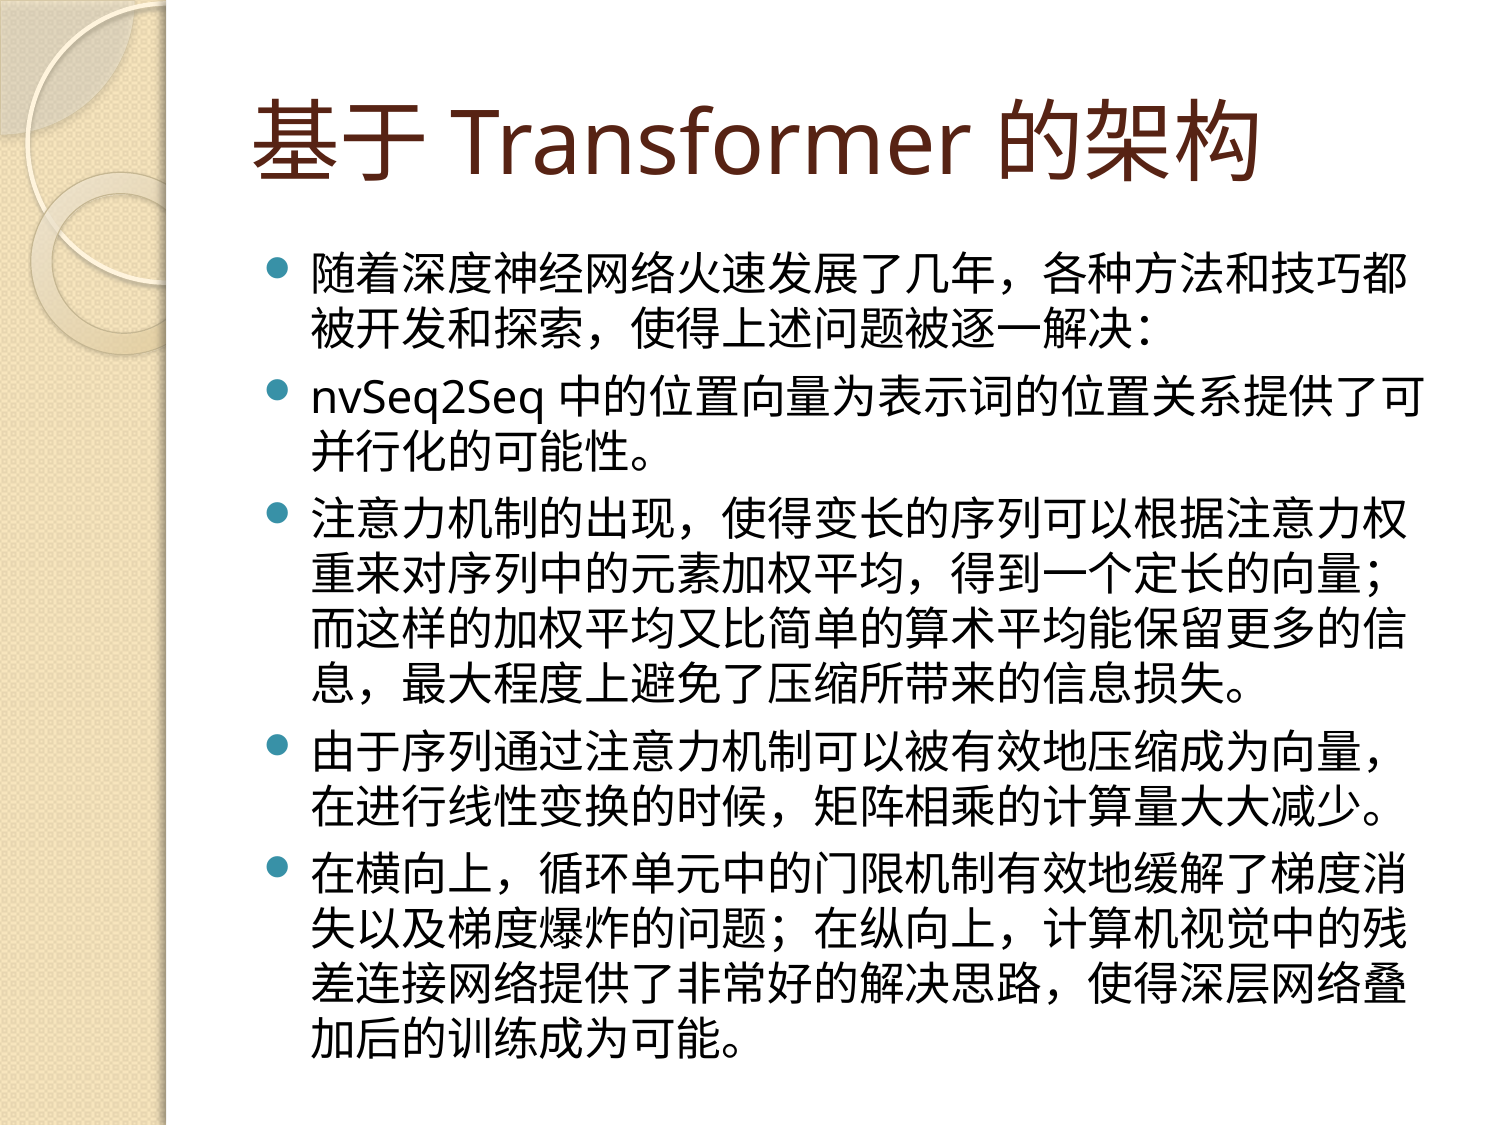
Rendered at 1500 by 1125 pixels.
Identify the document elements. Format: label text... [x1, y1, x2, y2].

list 随着深度神经网络火速发展了几年，各种方法和技巧都被开发和探索，使得上述问题被逐一解决： nvSeq2Seq中的位置向量为表示词的位置关系提供了可并行化的可能性。 注意力机制的出现，使得变长的序列可以根据注意力权重来对序列中的元素加权平均，得到一个定长的向量；而这样的加权平均又比简单的算术平均能保留更多的信息，最大程度上避免了压缩所带来的信息损失。 由于序列通过注意力机制可以被有效地压缩成为向量，在进行线性变换的时候，矩阵相乘的计算量大大减少。 在横向上，循环单元中的门限机制有效地缓解了梯度消失以及梯度爆炸的问题；在纵向上，计算机视觉中的残差连接网络提供了非常好的解决思路，使得深层网络叠加后的训练成为可能。 [235, 433, 1466, 1118]
title 基于Transformer的架构 [235, 45, 1466, 233]
list 随着深度神经网络火速发展了几年，各种方法和技巧都被开发和探索，使得上述问题被逐一解决： nvSeq2Seq中的位置向量为表示词的位置关系提供了可并行化的可能性。 注意力机制的出现，使得变长的序列可以根据注意力权重来对序列中的元素加权平均，得到一个定长的向量；而这样的加权平均又比简单的算术平均能保留更多的信息，最大程度上避免了压缩所带来的信息损失。 由于序列通过注意力机制可以被有效地压缩成为向量，在进行线性变换的时候，矩阵相乘的计算量大大减少。 在横向上，循环单元中的门限机制有效地缓解了梯度消失以及梯度爆炸的问题；在纵向上，计算机视觉中的残差连接网络提供了非常好的解决思路，使得深层网络叠加后的训练成为可能。 [235, 237, 1466, 432]
